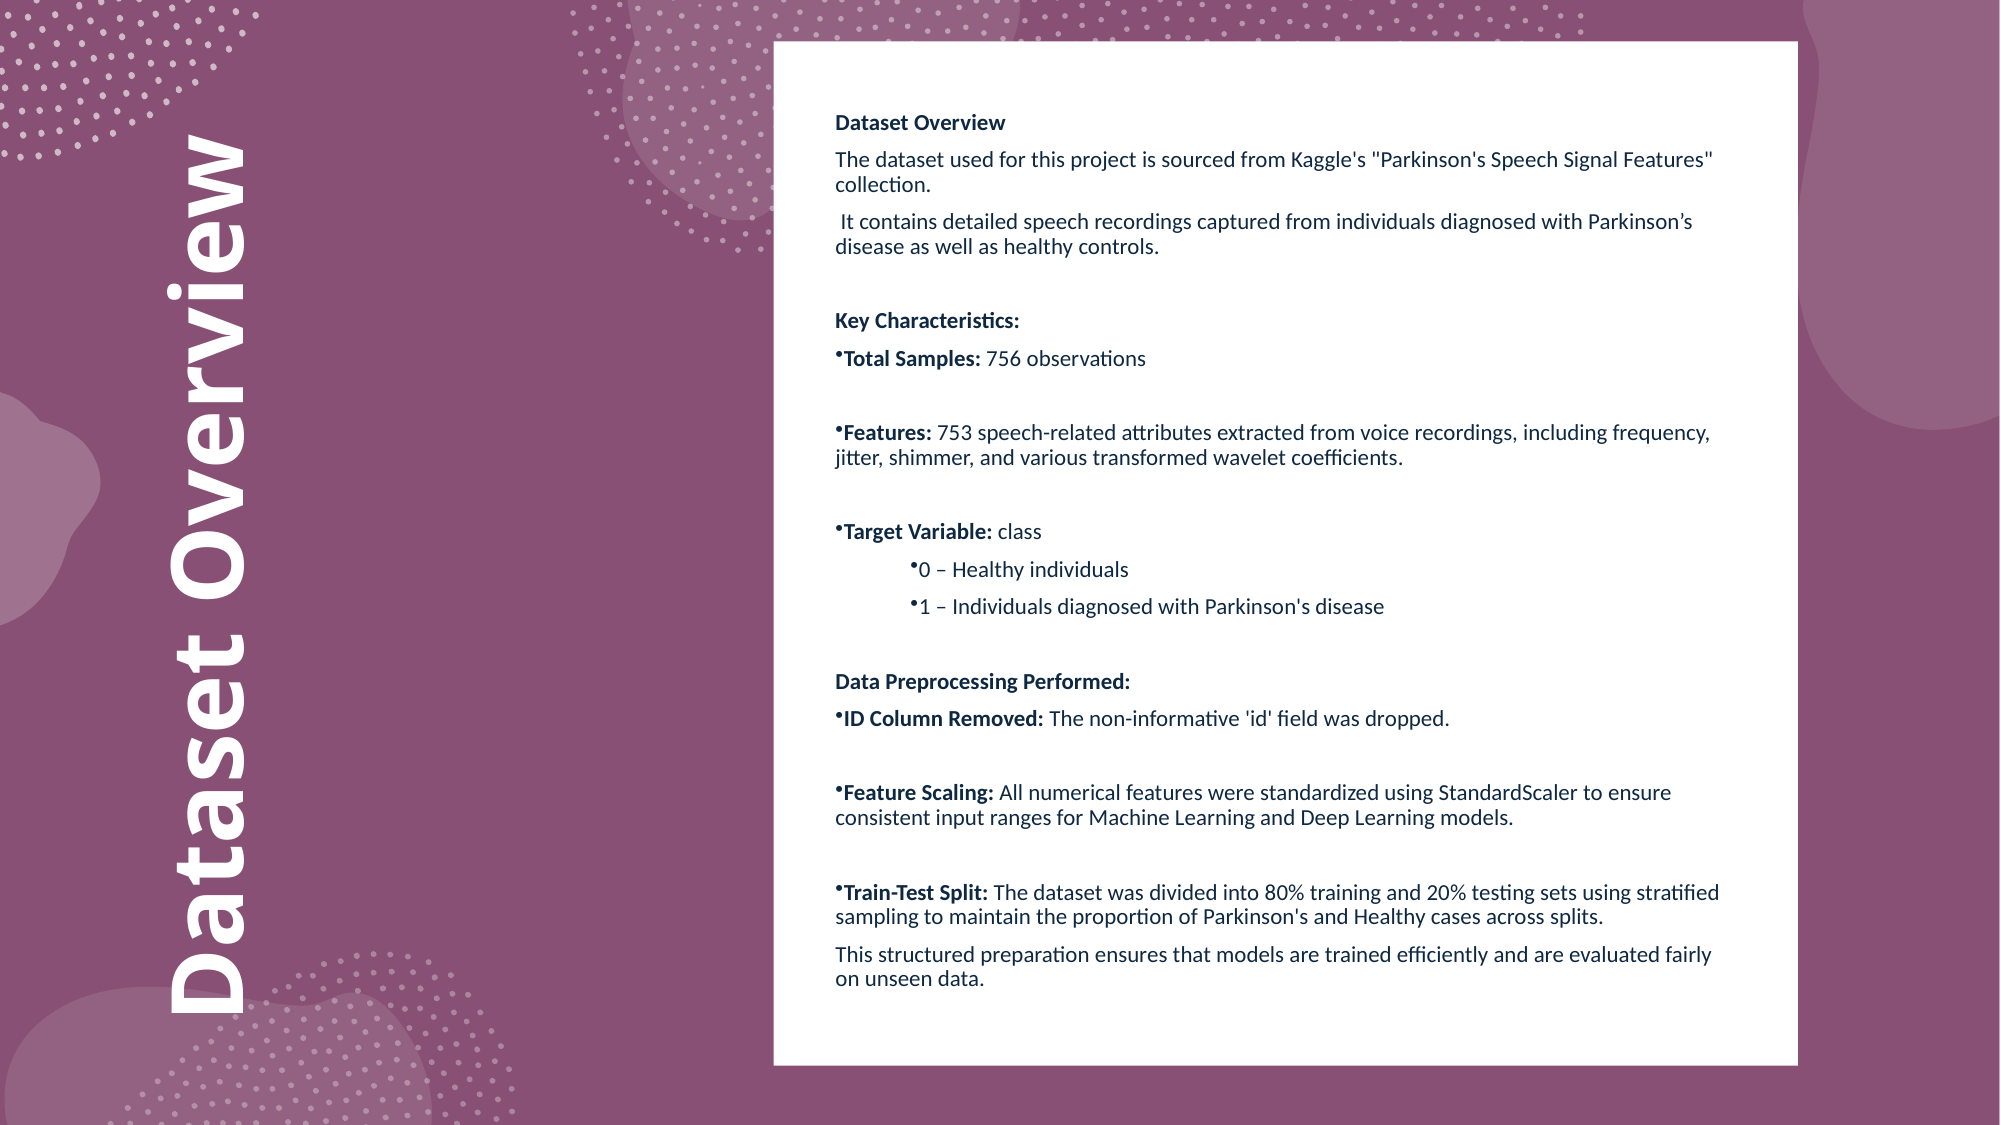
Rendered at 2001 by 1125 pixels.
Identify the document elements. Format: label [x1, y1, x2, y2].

text_box [0, 0, 2000, 1125]
